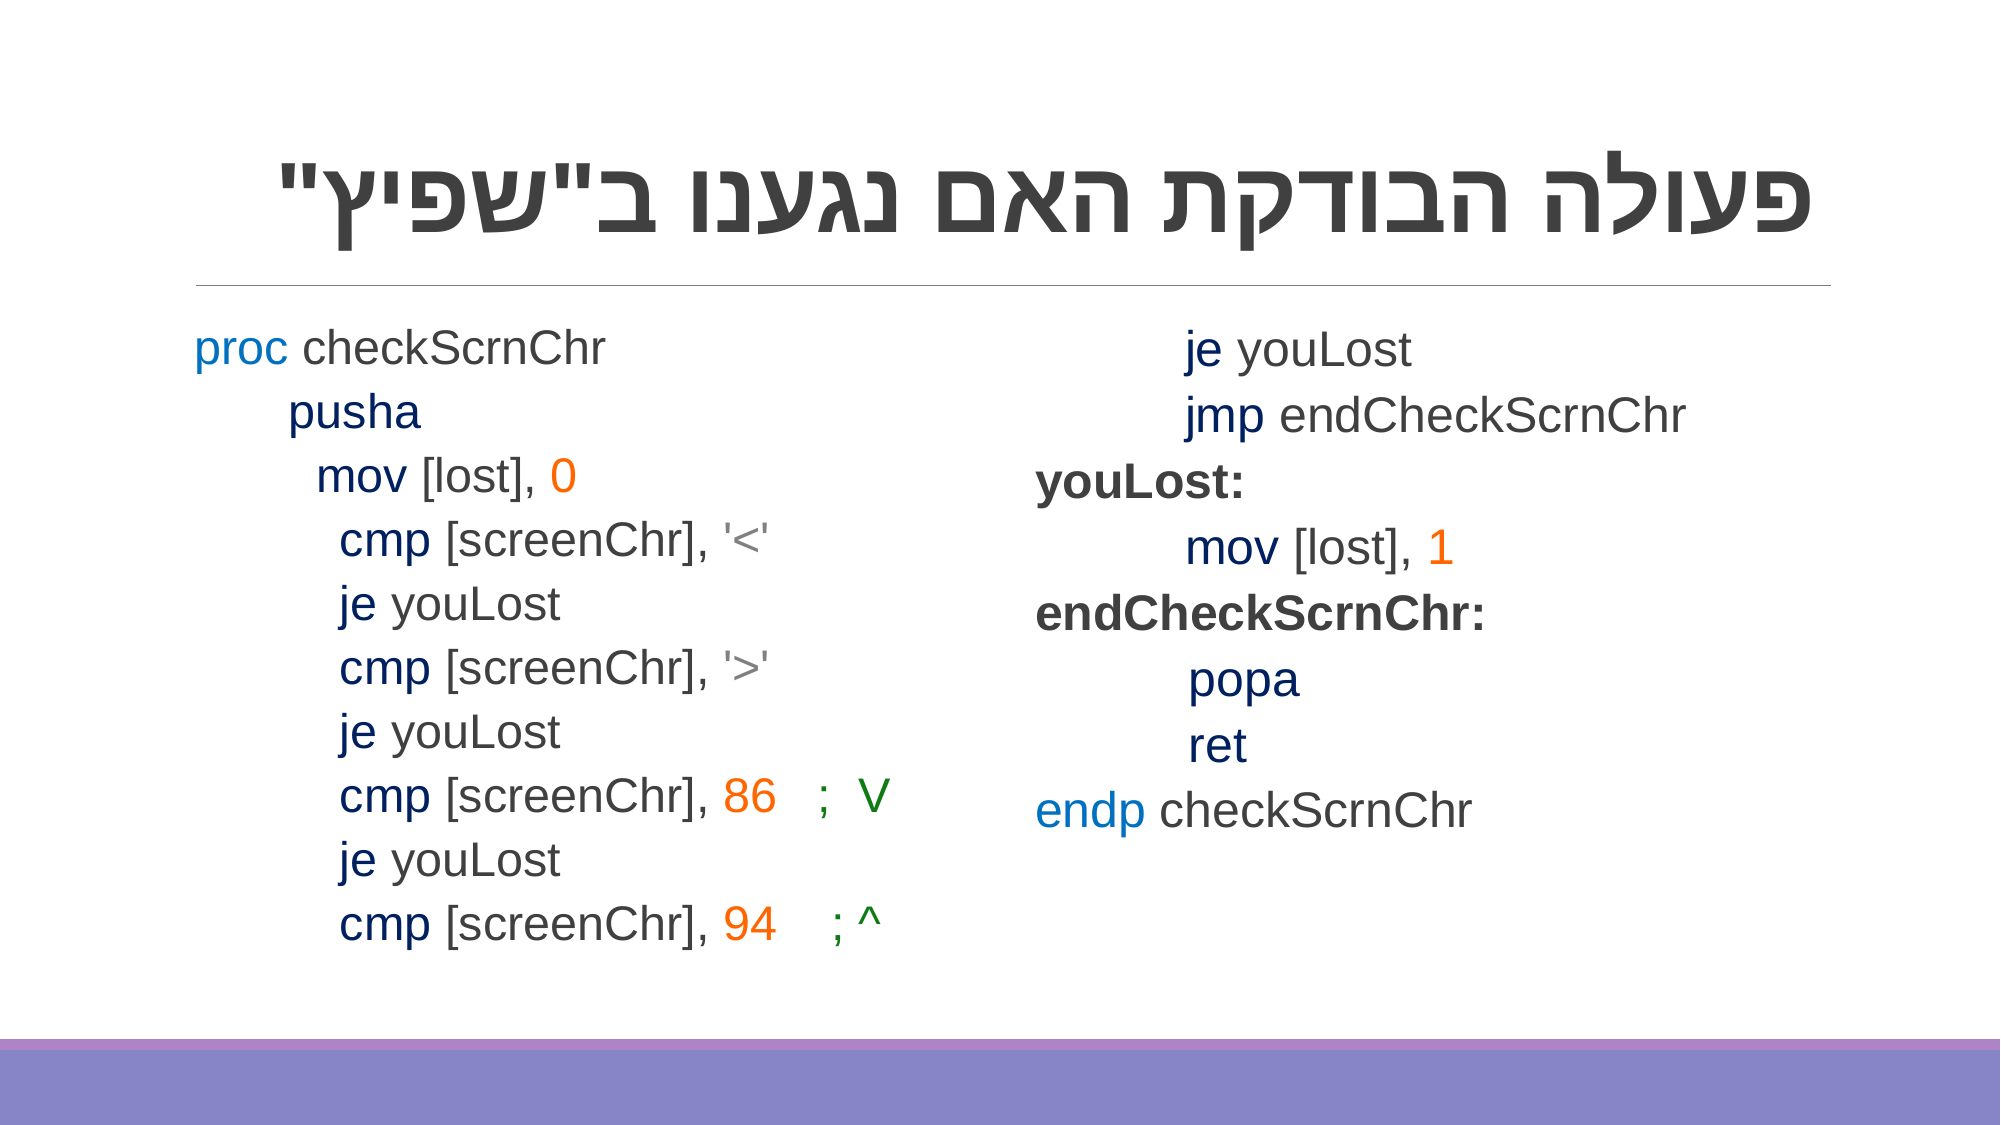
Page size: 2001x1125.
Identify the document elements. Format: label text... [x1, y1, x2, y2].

list proc checkScrnChr pusha mov [lost], 0 cmp [screenChr], '<' je youLost cmp [screenChr], '>' je youLost cmp [screenChr], 86 ; V je youLost cmp [screenChr], 94 ; ^ [180, 302, 990, 963]
list je youLost jmp endCheckScrnChr youLost: mov [lost], 1 endCheckScrnChr: popa ret endp checkScrnChr [1020, 302, 1808, 888]
title פעולה הבודקת האם נגענו ב"שפיץ" [255, 47, 1830, 260]
